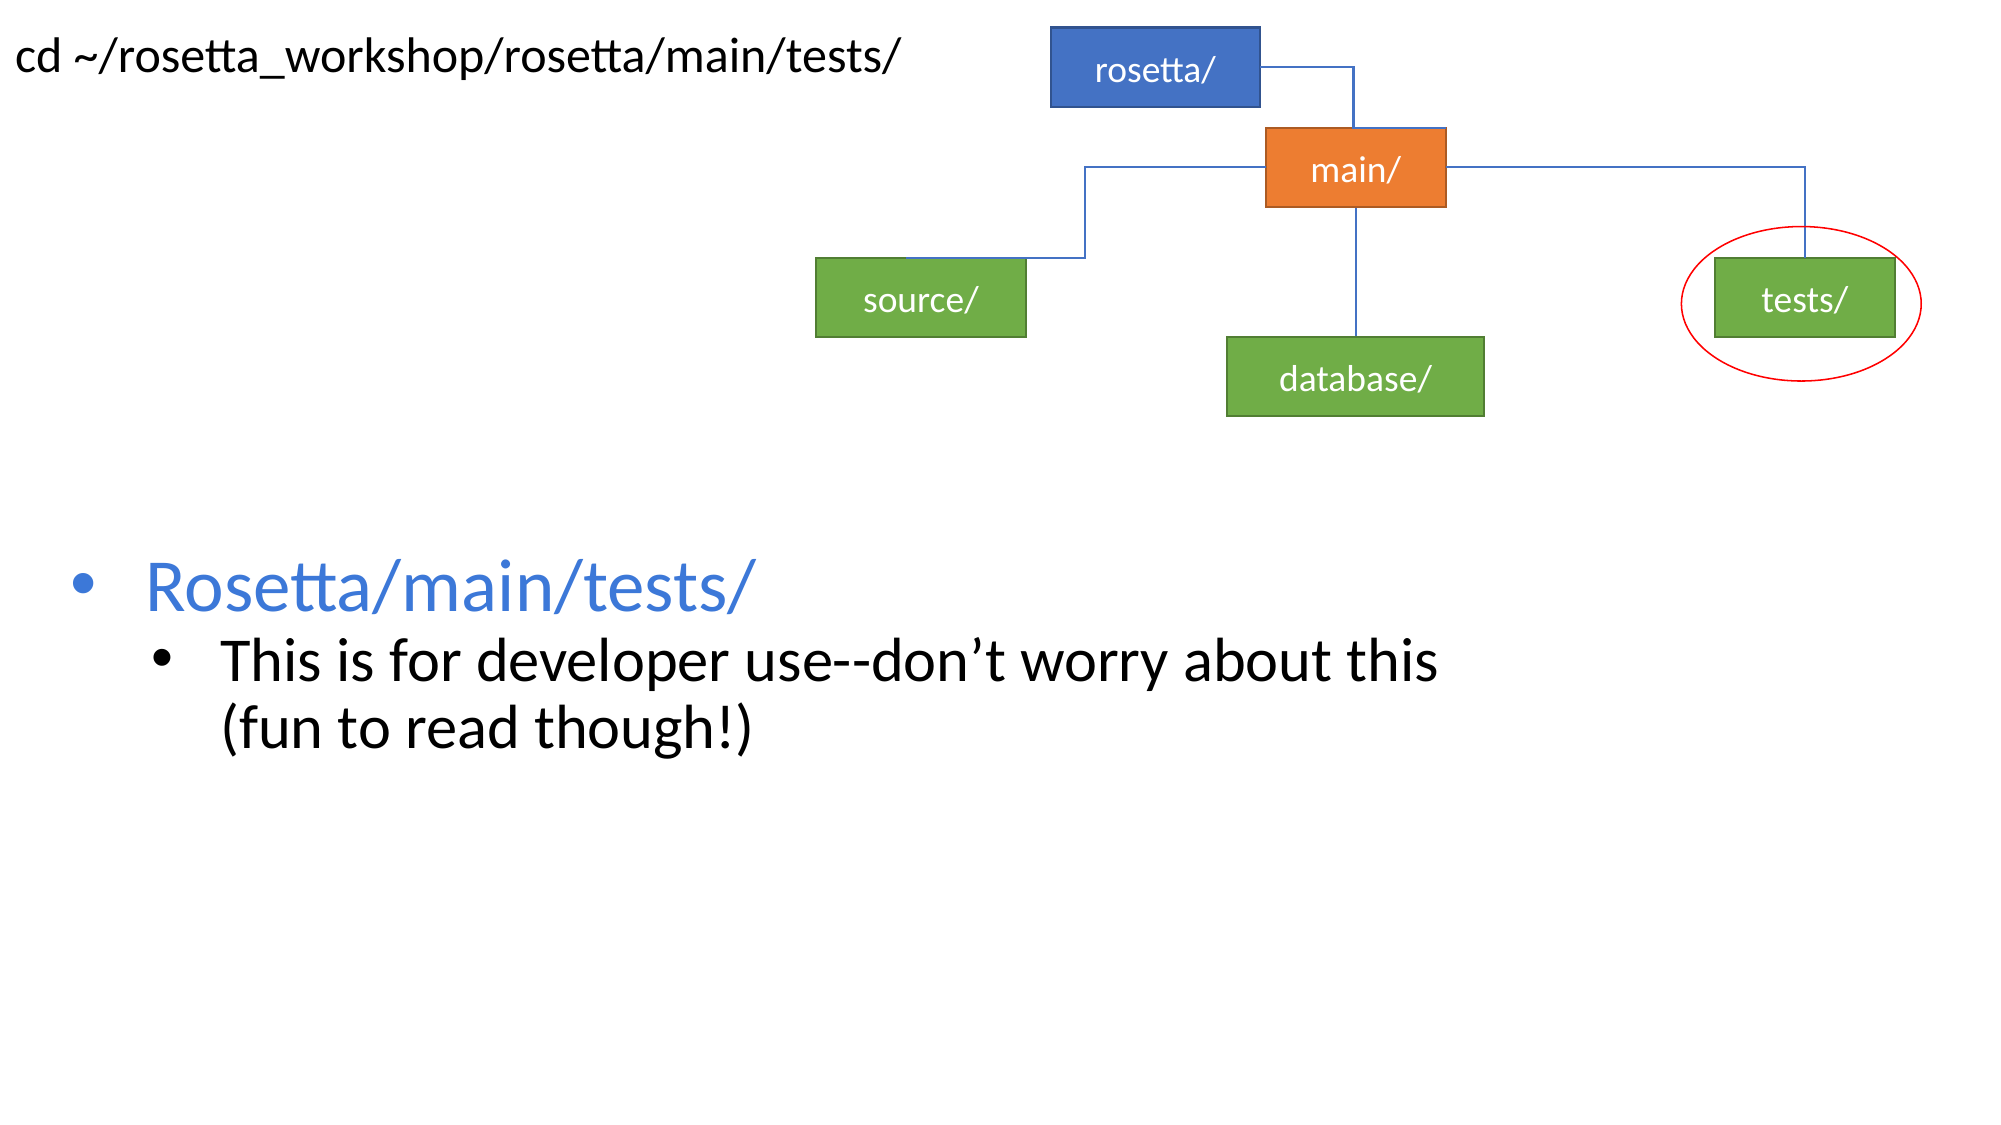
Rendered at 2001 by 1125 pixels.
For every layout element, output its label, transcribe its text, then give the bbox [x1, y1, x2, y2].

text_box [1901, 260, 1922, 347]
list Rosetta/main/tests/ This is for developer use--don’t worry about this (fun to read though!) [55, 531, 1781, 828]
text_box cd ~/rosetta_workshop/rosetta/main/tests/ [0, 7, 1032, 114]
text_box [816, 27, 1896, 417]
